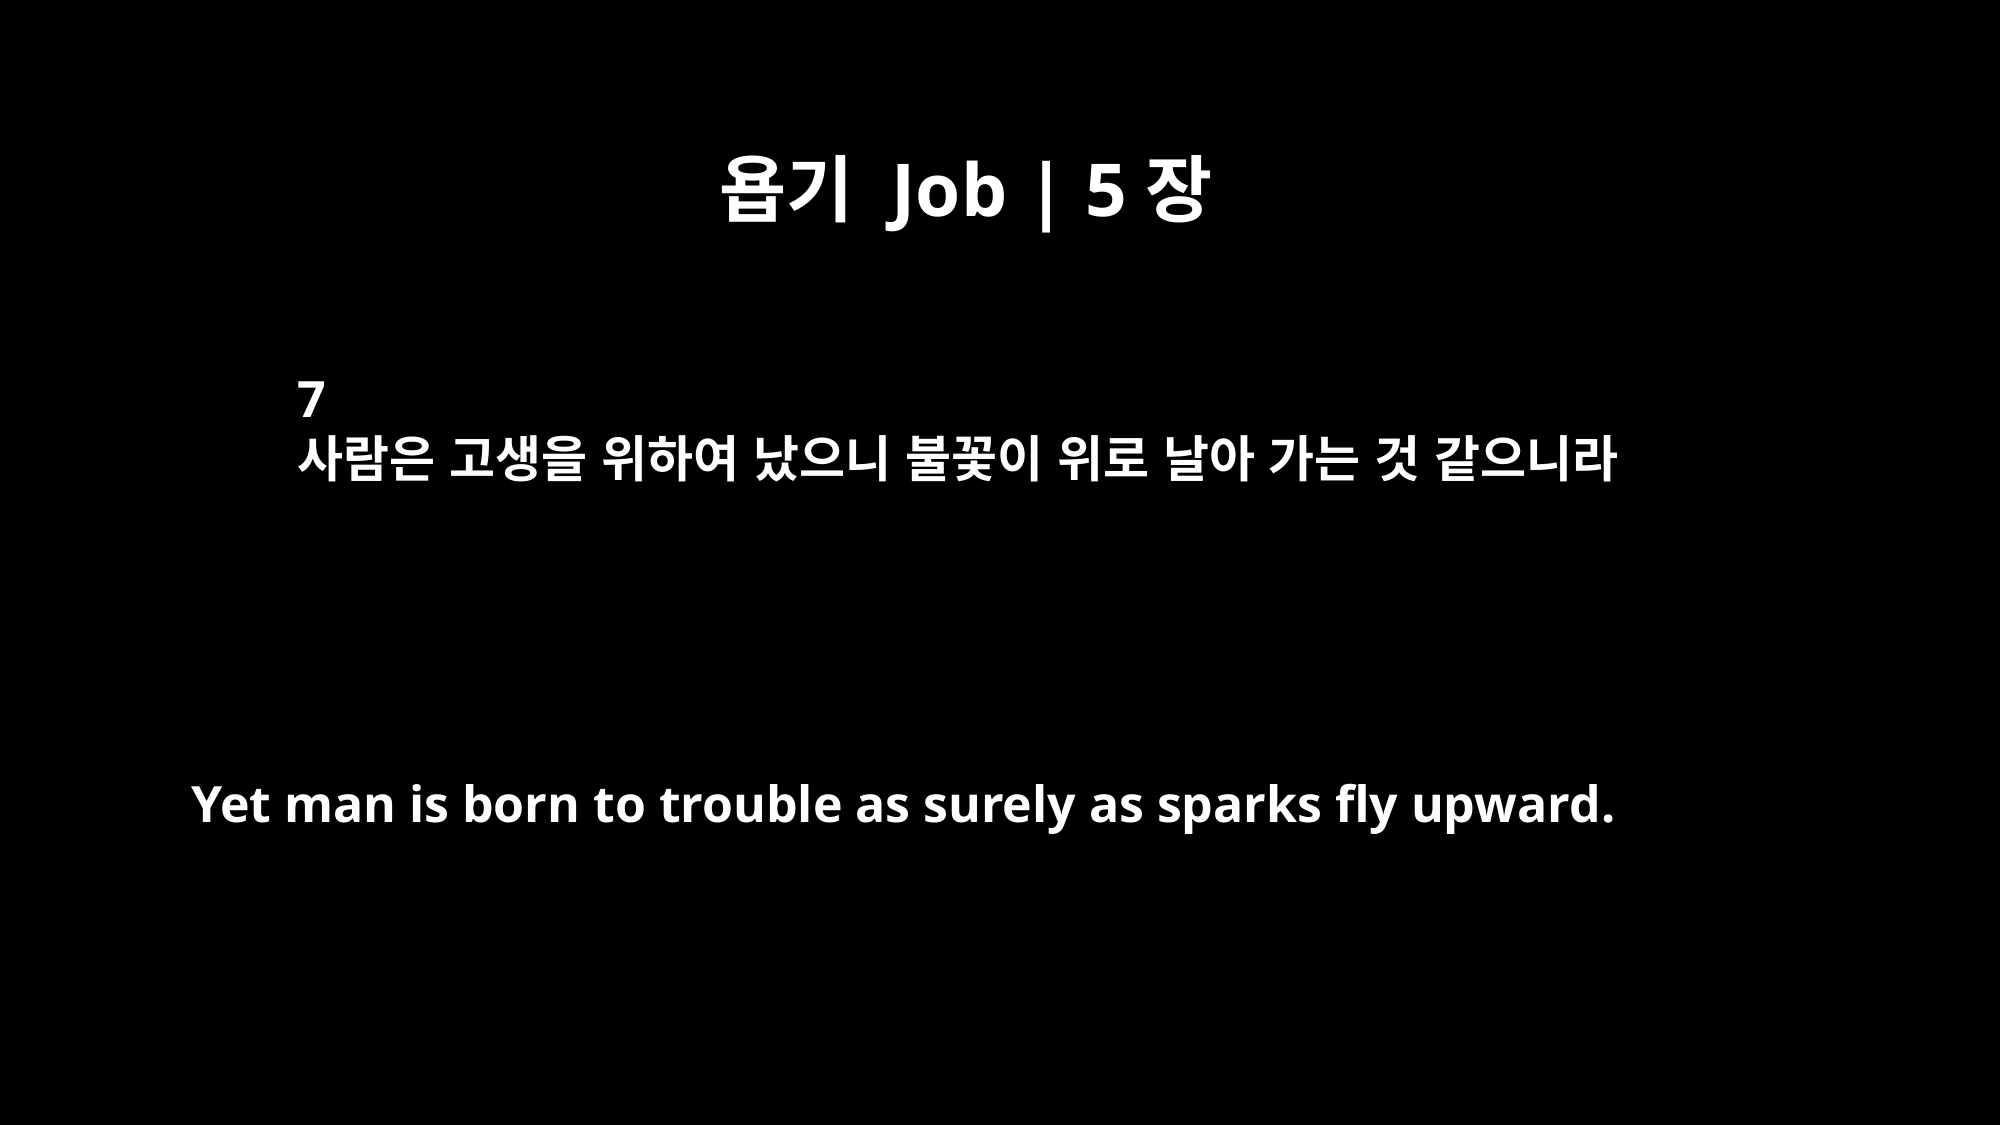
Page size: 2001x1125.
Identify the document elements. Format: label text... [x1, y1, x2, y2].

text_box 욥기 Job | 5장 [704, 136, 1228, 239]
text_box Yet man is born to trouble as surely as sparks fly upward. [176, 764, 1631, 840]
text_box 7 사람은 고생을 위하여 났으니 불꽃이 위로 날아 가는 것 같으니라 [282, 359, 1635, 495]
